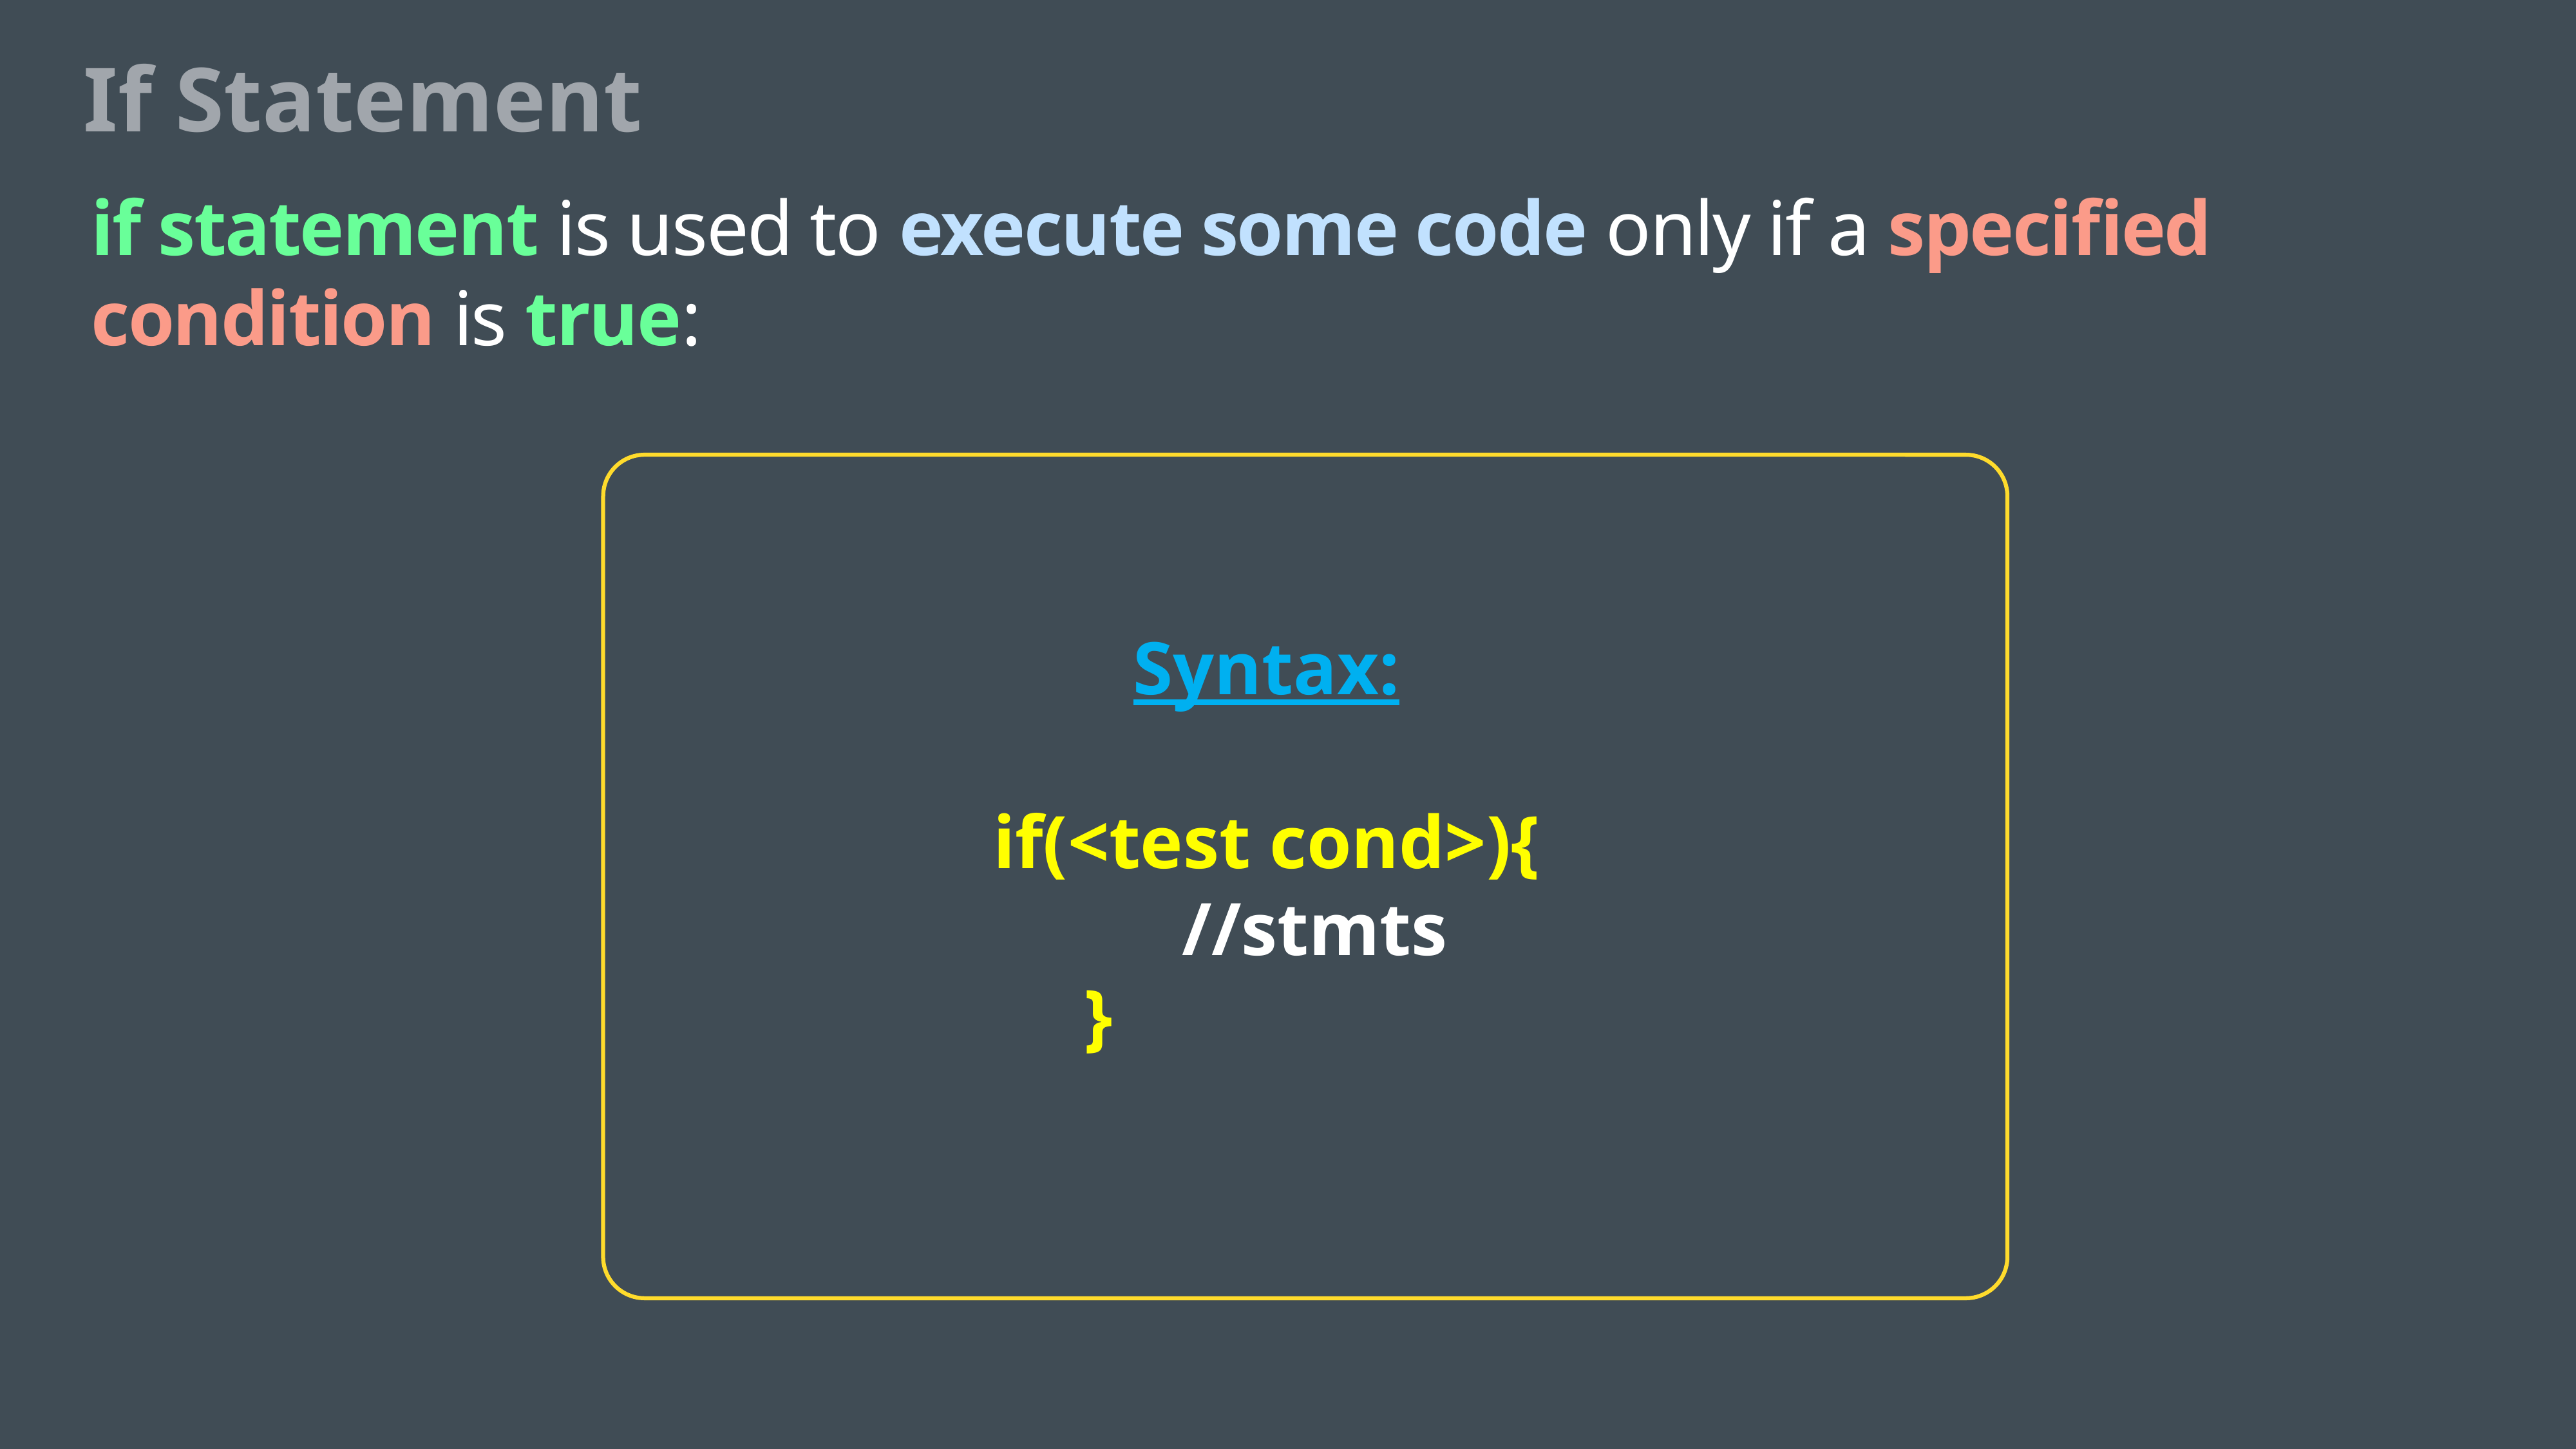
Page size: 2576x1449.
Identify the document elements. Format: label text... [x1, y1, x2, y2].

text_box If Statement [83, 64, 2206, 149]
text_box if statement is used to execute some code only if a specified condition is true: [83, 172, 2576, 368]
text_box Syntax: if(<test cond>){ //stmts } [756, 614, 1777, 1151]
text_box [603, 455, 2008, 1298]
